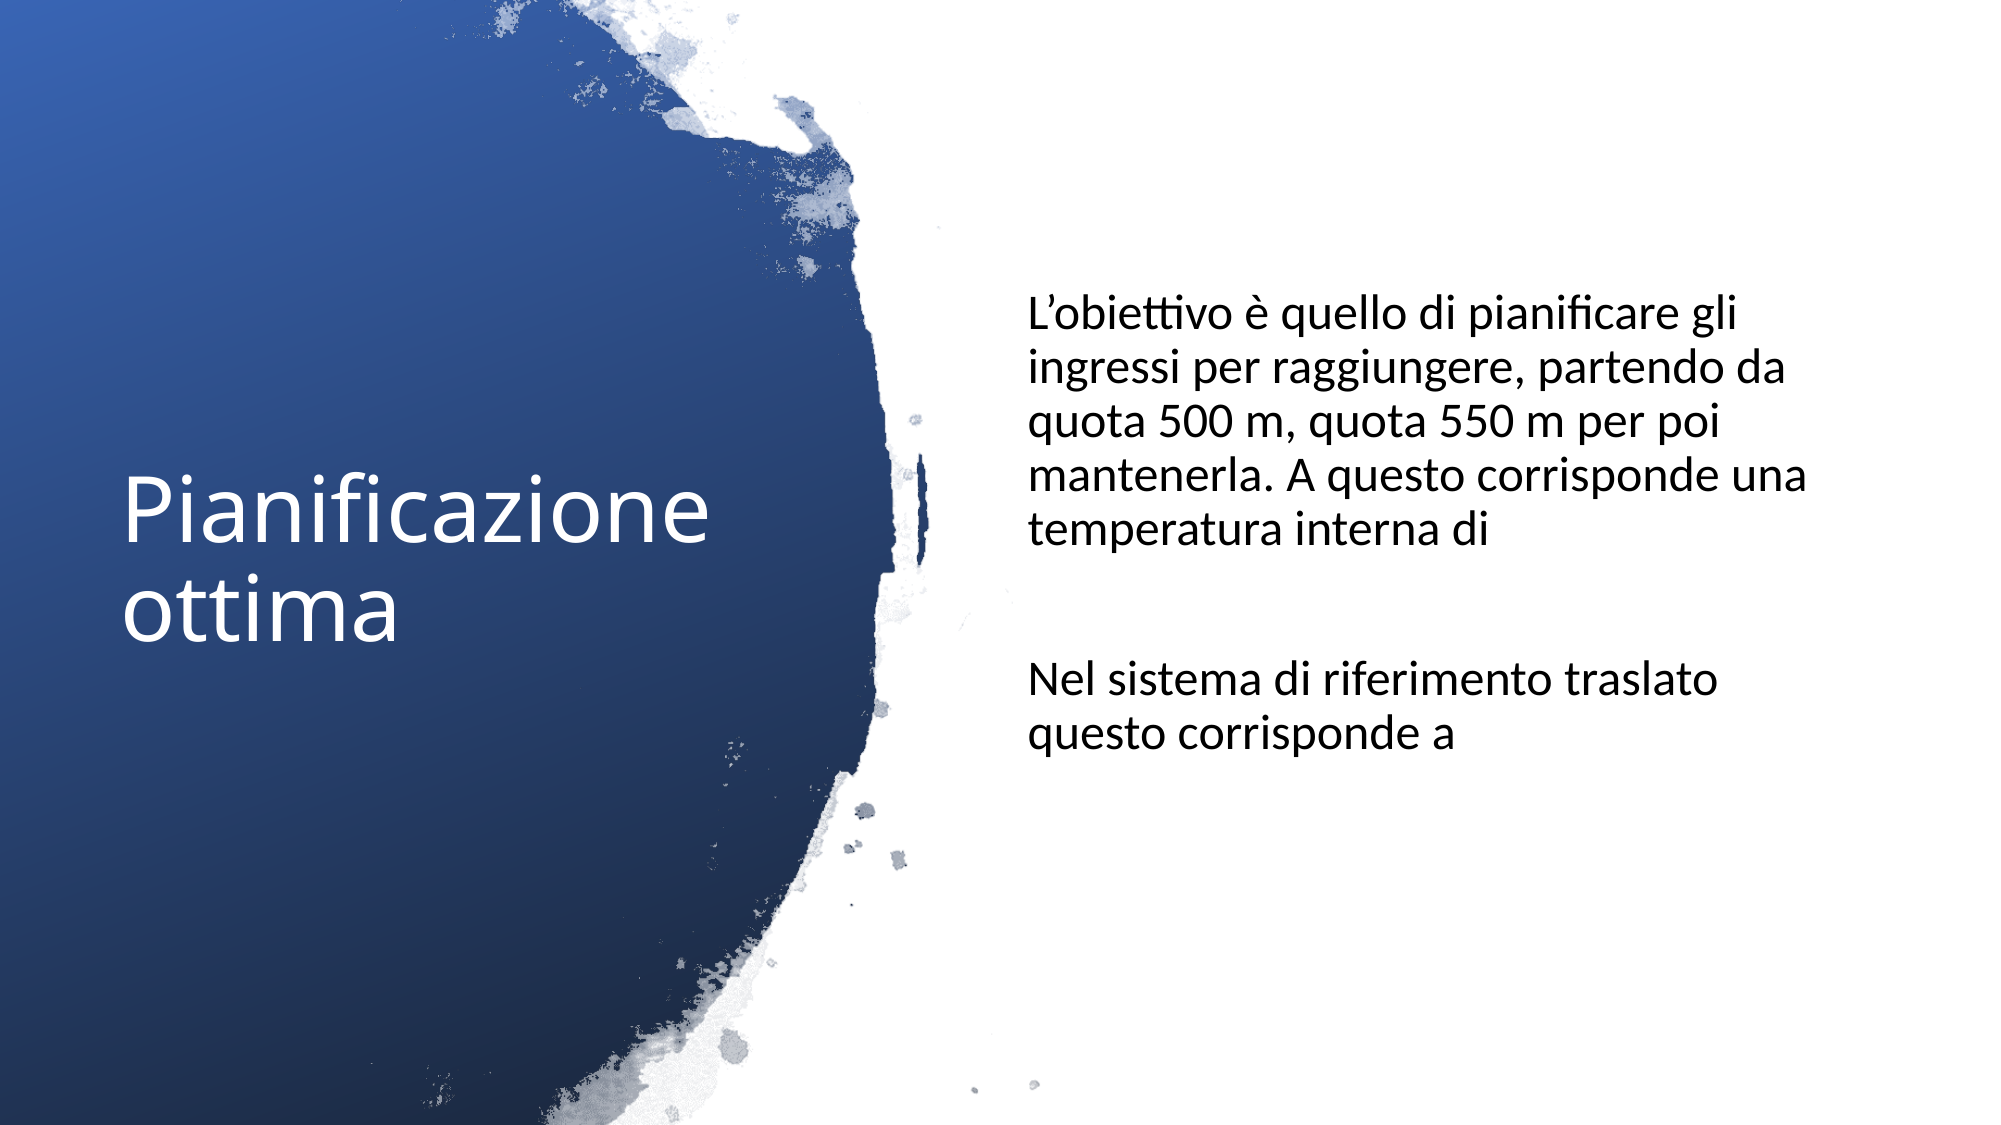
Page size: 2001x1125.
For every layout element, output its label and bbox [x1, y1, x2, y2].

picture [0, 0, 1240, 1125]
text_box [1240, 0, 2000, 1125]
